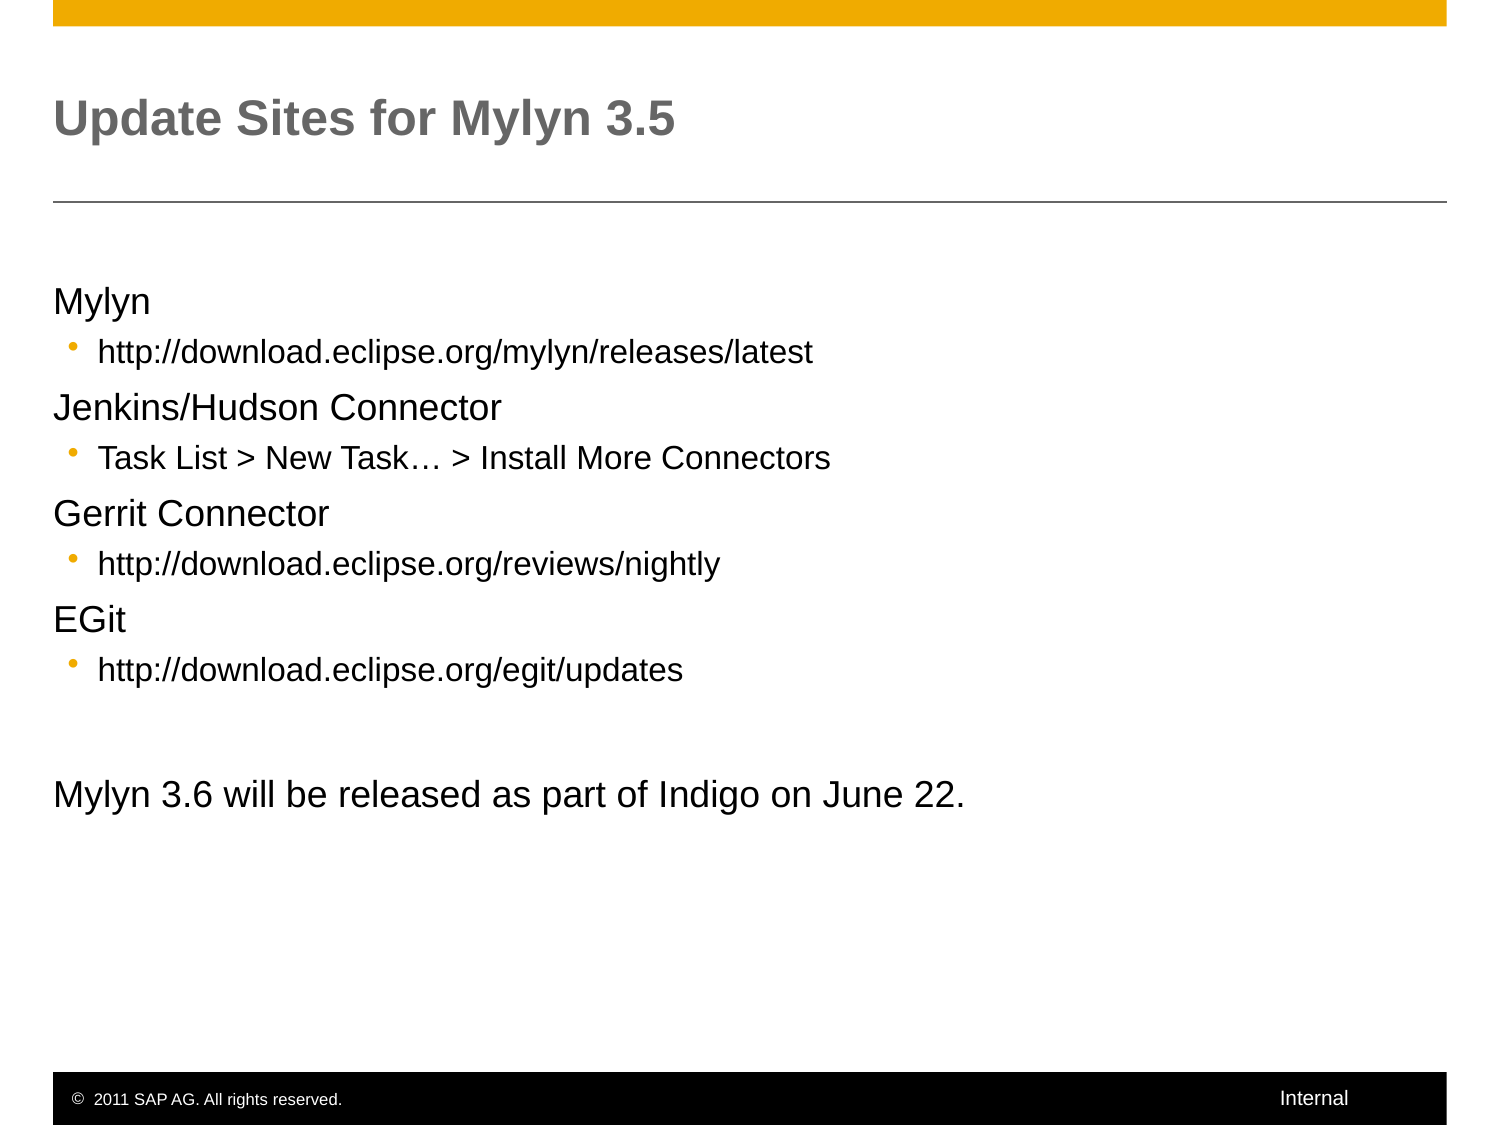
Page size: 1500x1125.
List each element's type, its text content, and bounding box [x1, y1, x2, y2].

title Update Sites for Mylyn 3.5 [53, 53, 1447, 178]
list Mylyn http://download.eclipse.org/mylyn/releases/latest Jenkins/Hudson Connector Task List > New Task… > Install More Connectors Gerrit Connector http://download.eclipse.org/reviews/nightly EGit http://download.eclipse.org/egit/updates Mylyn 3.6 will be released as part of Indigo on June 22. [53, 277, 1447, 998]
